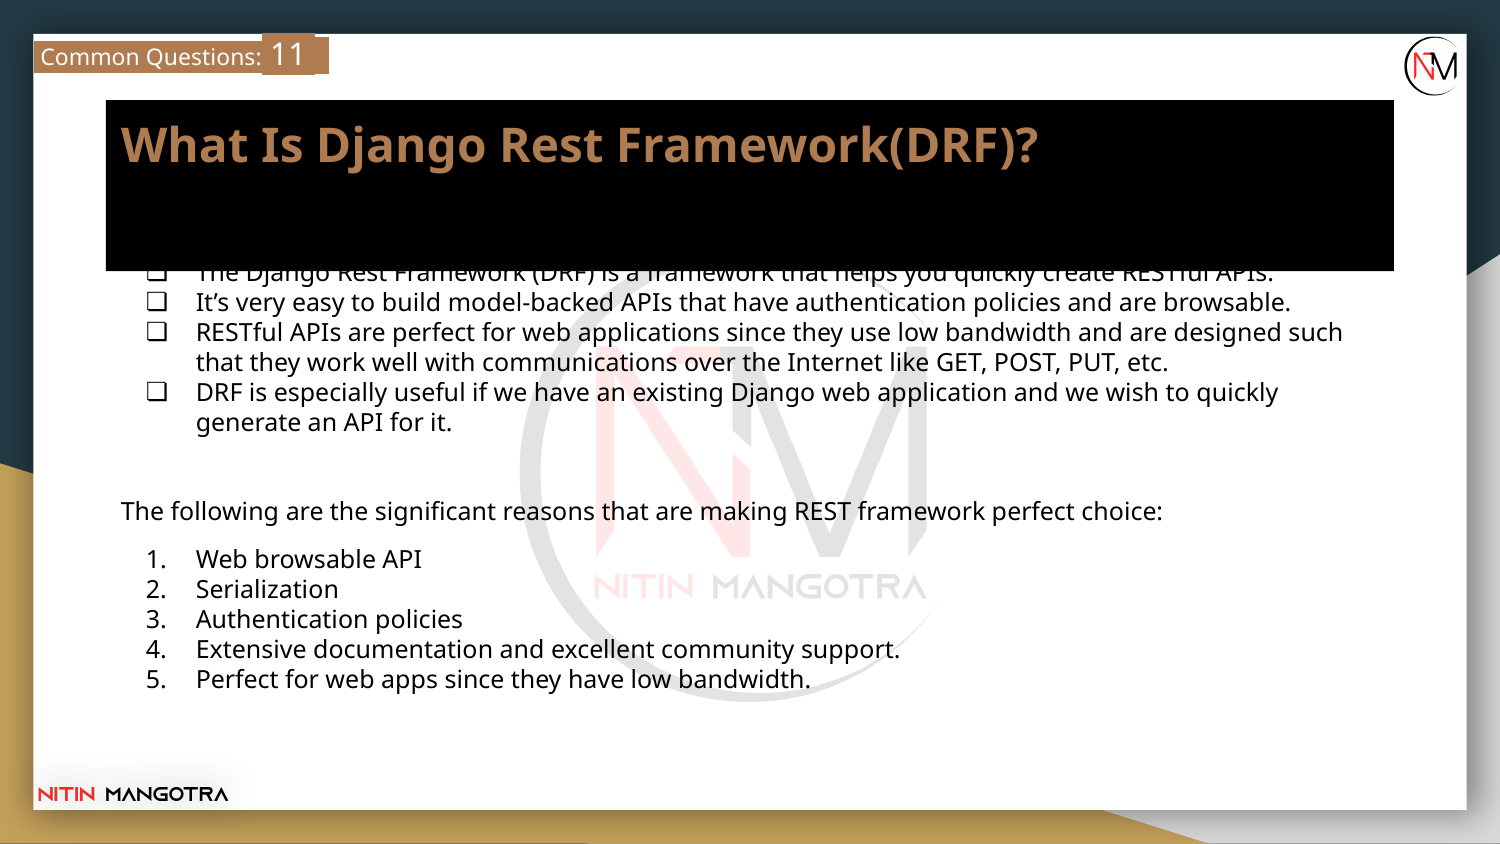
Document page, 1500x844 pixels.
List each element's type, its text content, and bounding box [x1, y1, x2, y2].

text_box Common Questions: 11 [19, 19, 403, 87]
picture [33, 775, 233, 810]
text_box Django Rest Framework (DRF) is a powerful module for building web APIs. The Django Rest Framework (DRF) is a framework that helps you quickly create RESTful APIs. It’s very easy to build model-backed APIs that have authentication policies and are browsable. RESTful APIs are perfect for web applications since they use low bandwidth and are designed such that they work well with communications over the Internet like GET, POST, PUT, etc. DRF is especially useful if we have an existing Django web application and we wish to quickly generate an API for it. The following are the significant reasons that are making REST framework perfect choice: Web browsable API Serialization Authentication policies Extensive documentation and excellent community support. Perfect for web apps since they have low bandwidth. [105, 272, 1394, 738]
picture [1401, 33, 1467, 99]
title What Is Django Rest Framework(DRF)? [105, 100, 1394, 272]
